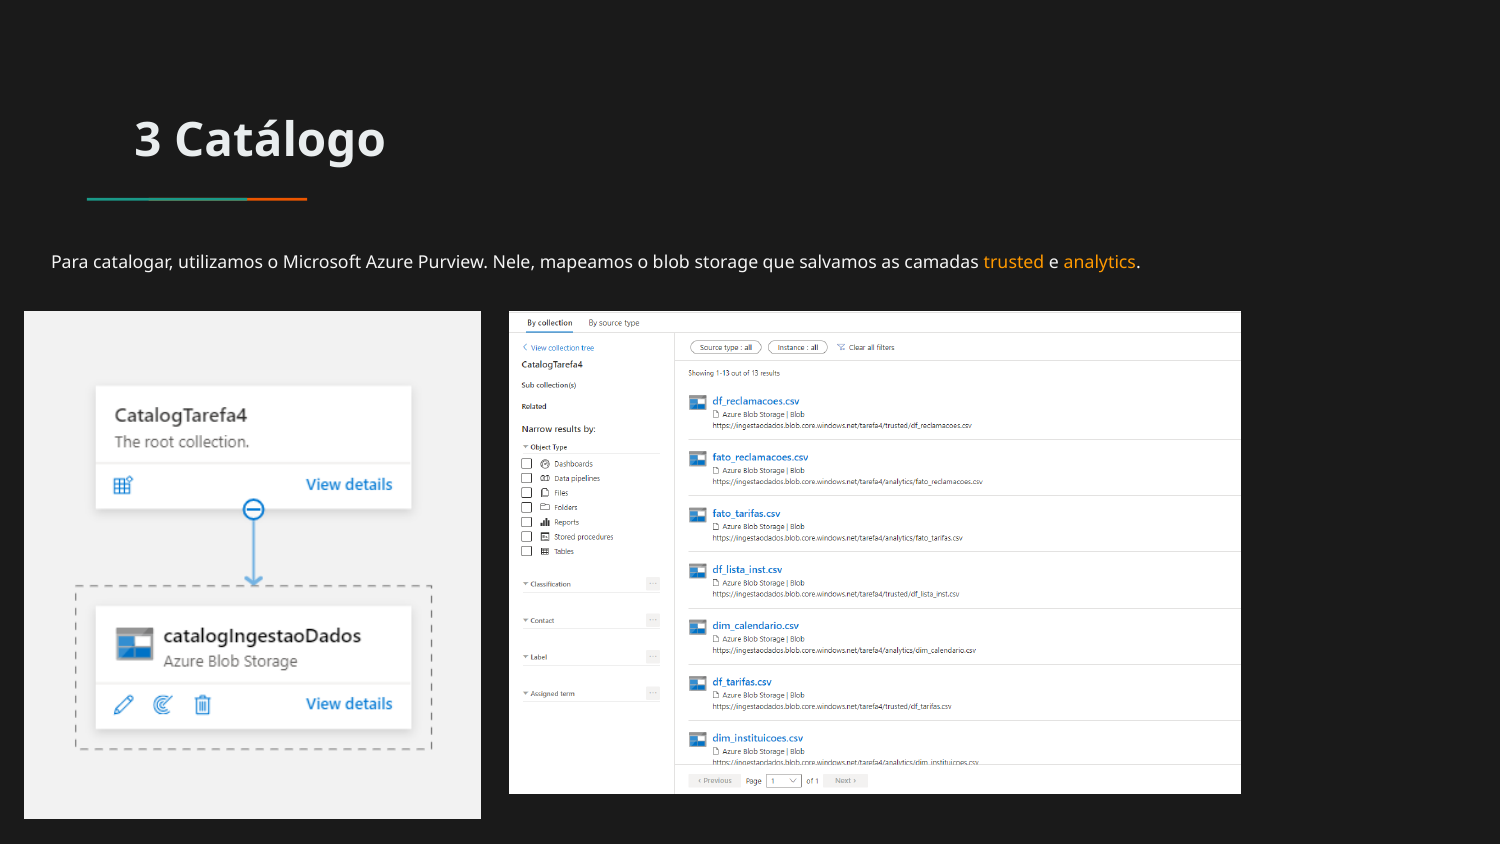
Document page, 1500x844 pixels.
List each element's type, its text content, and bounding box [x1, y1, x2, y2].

title 3 Catálogo [119, 93, 1381, 182]
text_box Para catalogar, utilizamos o Microsoft Azure Purview. Nele, mapeamos o blob storage que salvamos as camadas trusted e analytics. [36, 235, 1351, 285]
picture [24, 311, 481, 819]
picture [509, 311, 1241, 795]
